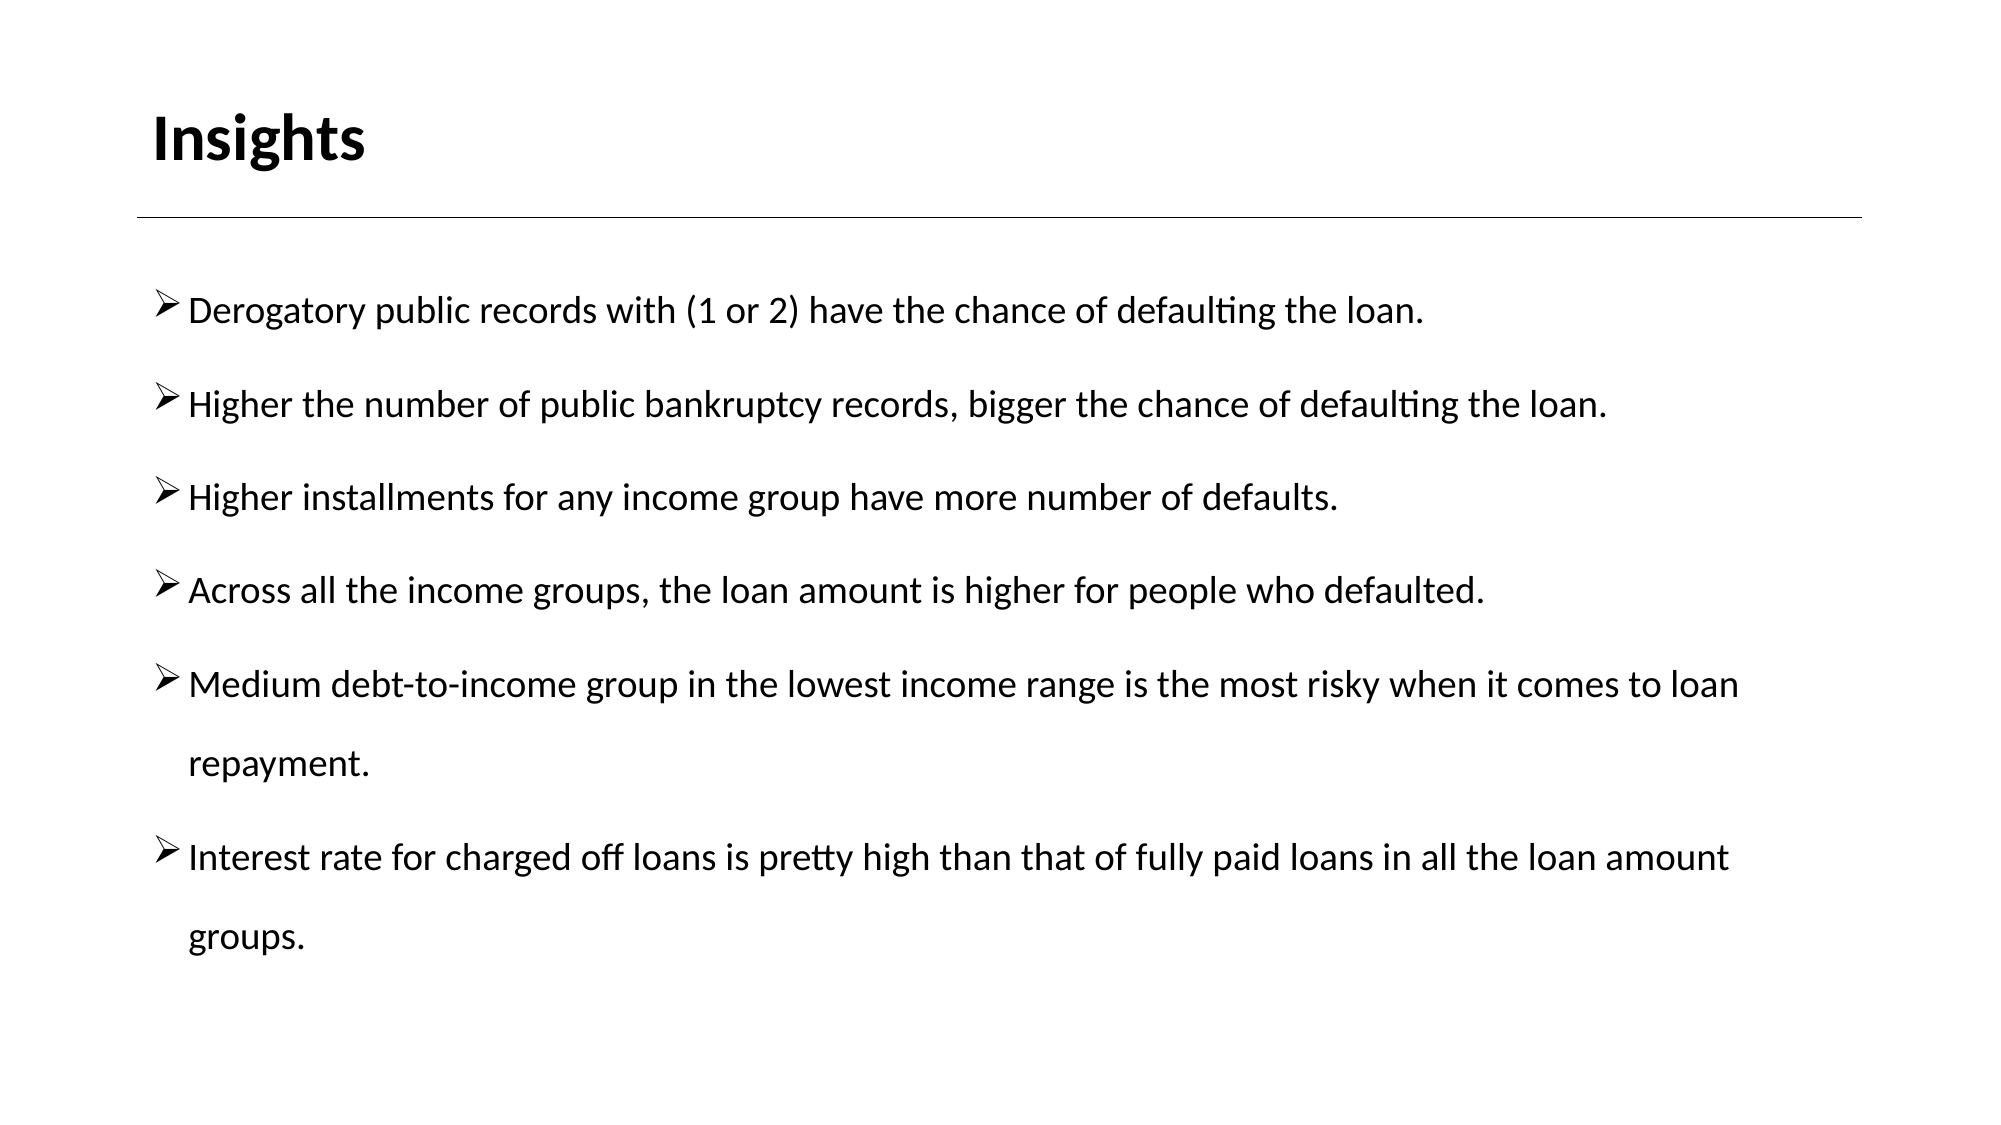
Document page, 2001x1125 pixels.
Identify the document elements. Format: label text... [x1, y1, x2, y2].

title Insights [137, 59, 1863, 217]
list Derogatory public records with (1 or 2) have the chance of defaulting the loan. Higher the number of public bankruptcy records, bigger the chance of defaulting the loan. Higher installments for any income group have more number of defaults. Across all the income groups, the loan amount is higher for people who defaulted. Medium debt-to-income group in the lowest income range is the most risky when it comes to loan repayment. Interest rate for charged off loans is pretty high than that of fully paid loans in all the loan amount groups. [137, 244, 1760, 973]
